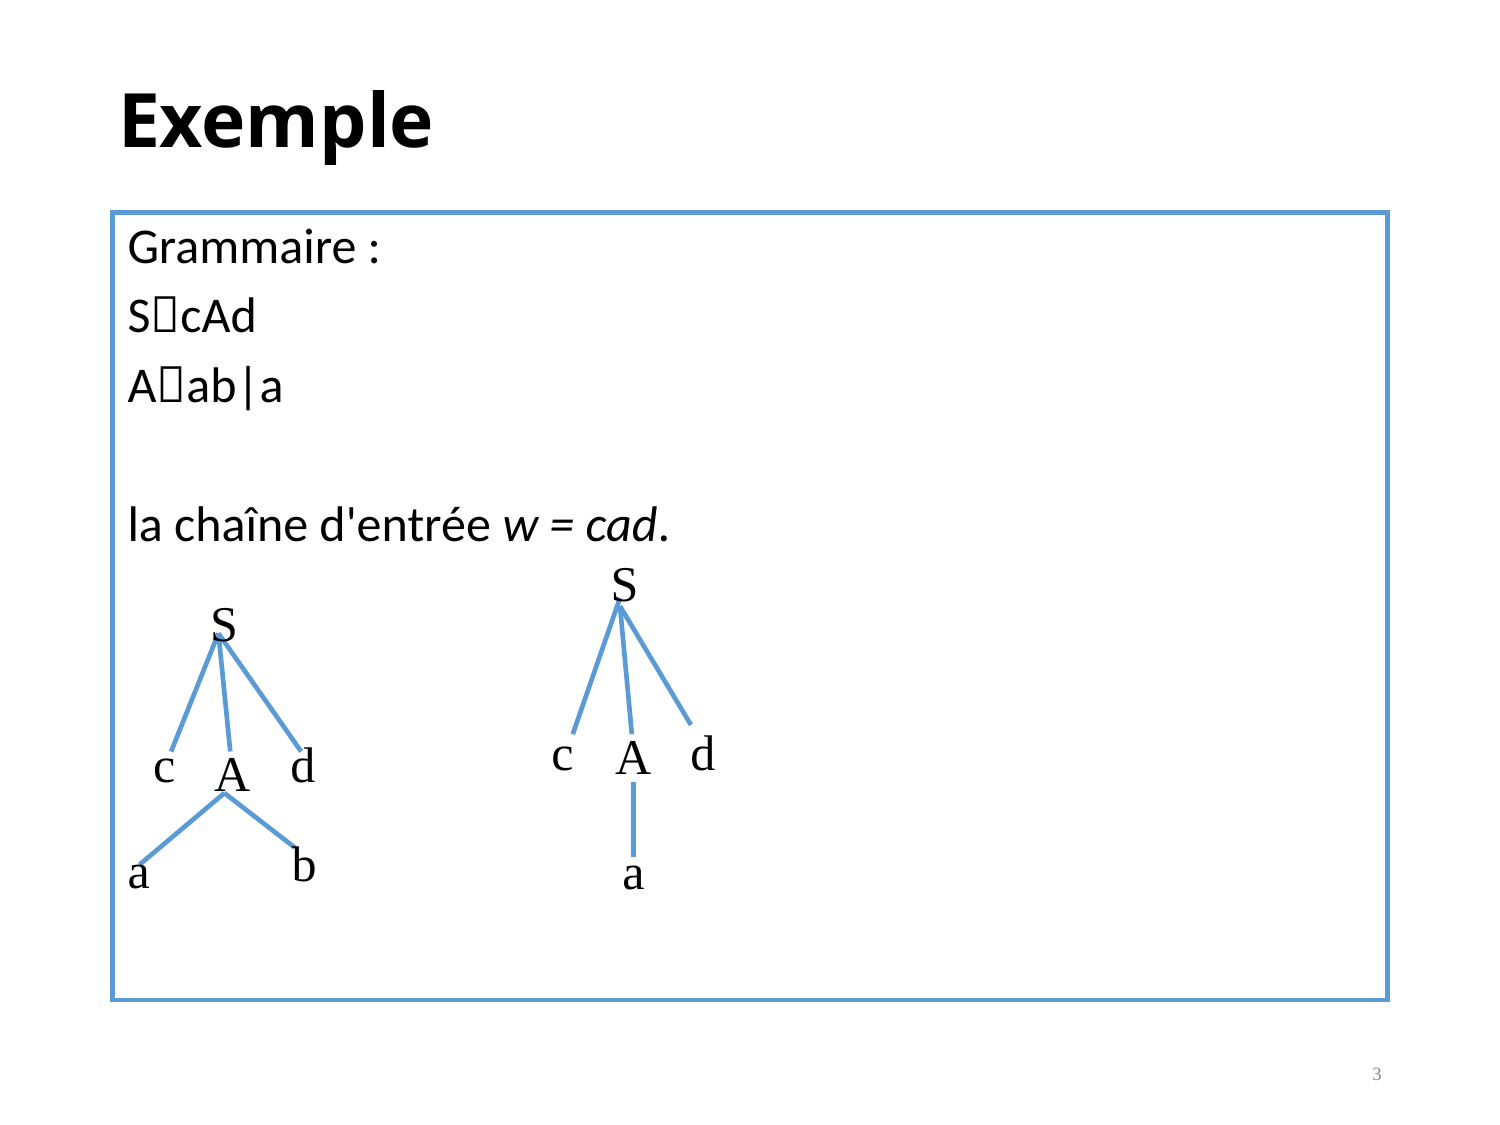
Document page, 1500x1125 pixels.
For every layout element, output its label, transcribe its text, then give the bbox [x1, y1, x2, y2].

text_box a [112, 831, 165, 907]
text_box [171, 633, 218, 752]
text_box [619, 725, 632, 735]
text_box c [536, 713, 589, 788]
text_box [218, 633, 302, 752]
text_box A [199, 752, 266, 792]
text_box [139, 792, 225, 865]
slide_number 3 [1059, 1042, 1397, 1103]
text_box S [595, 544, 654, 606]
text_box a [607, 832, 660, 907]
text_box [224, 792, 295, 848]
text_box S [195, 584, 253, 633]
text_box d [275, 724, 331, 800]
text_box A [600, 725, 667, 793]
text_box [619, 606, 691, 725]
text_box d [675, 713, 731, 788]
title Exemple [103, 59, 1397, 278]
list Grammaire : ScAd Aab|a la chaîne d'entrée w = cad. [112, 212, 1388, 1000]
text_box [572, 597, 620, 735]
text_box b [276, 824, 332, 899]
text_box c [138, 724, 191, 800]
